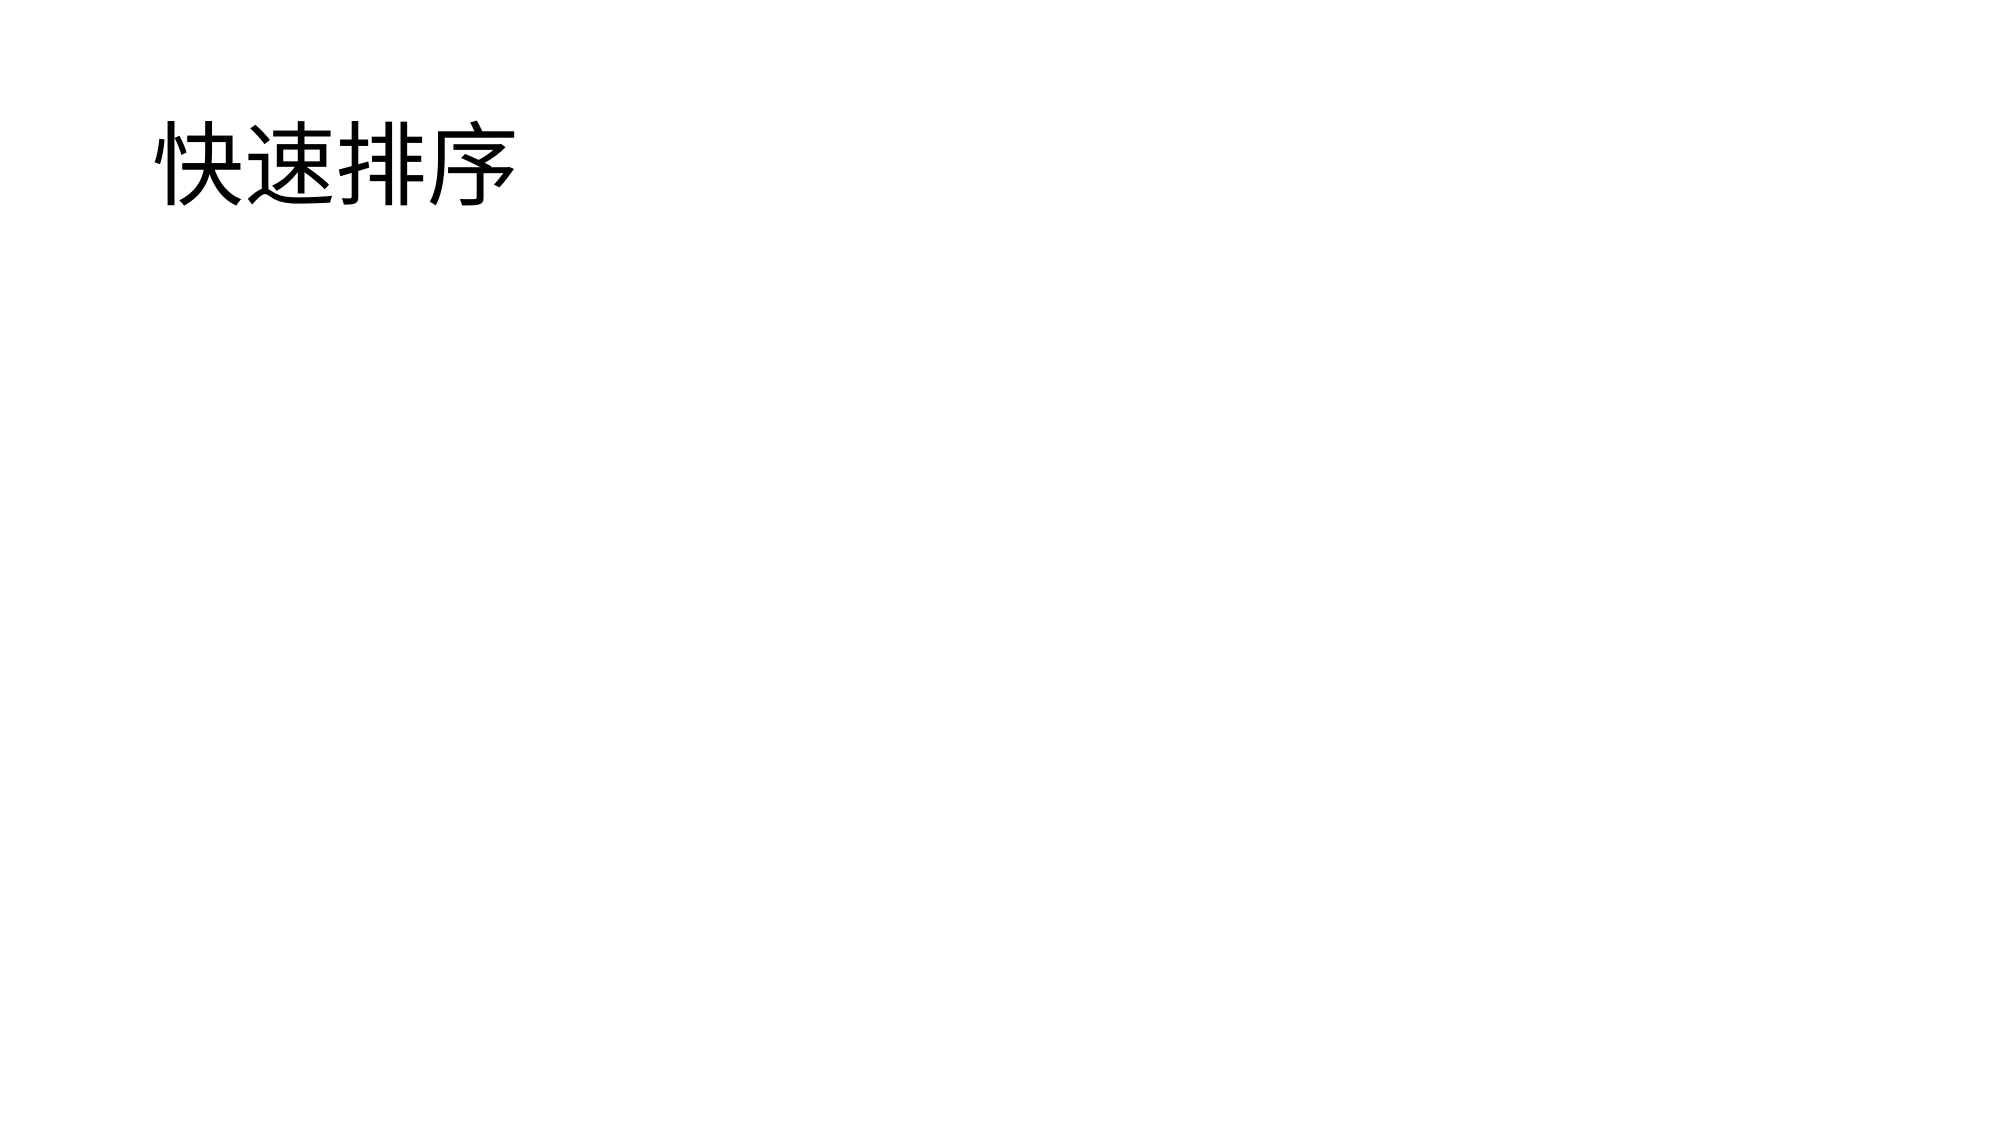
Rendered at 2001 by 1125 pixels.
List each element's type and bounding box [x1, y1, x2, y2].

title [137, 59, 1863, 278]
